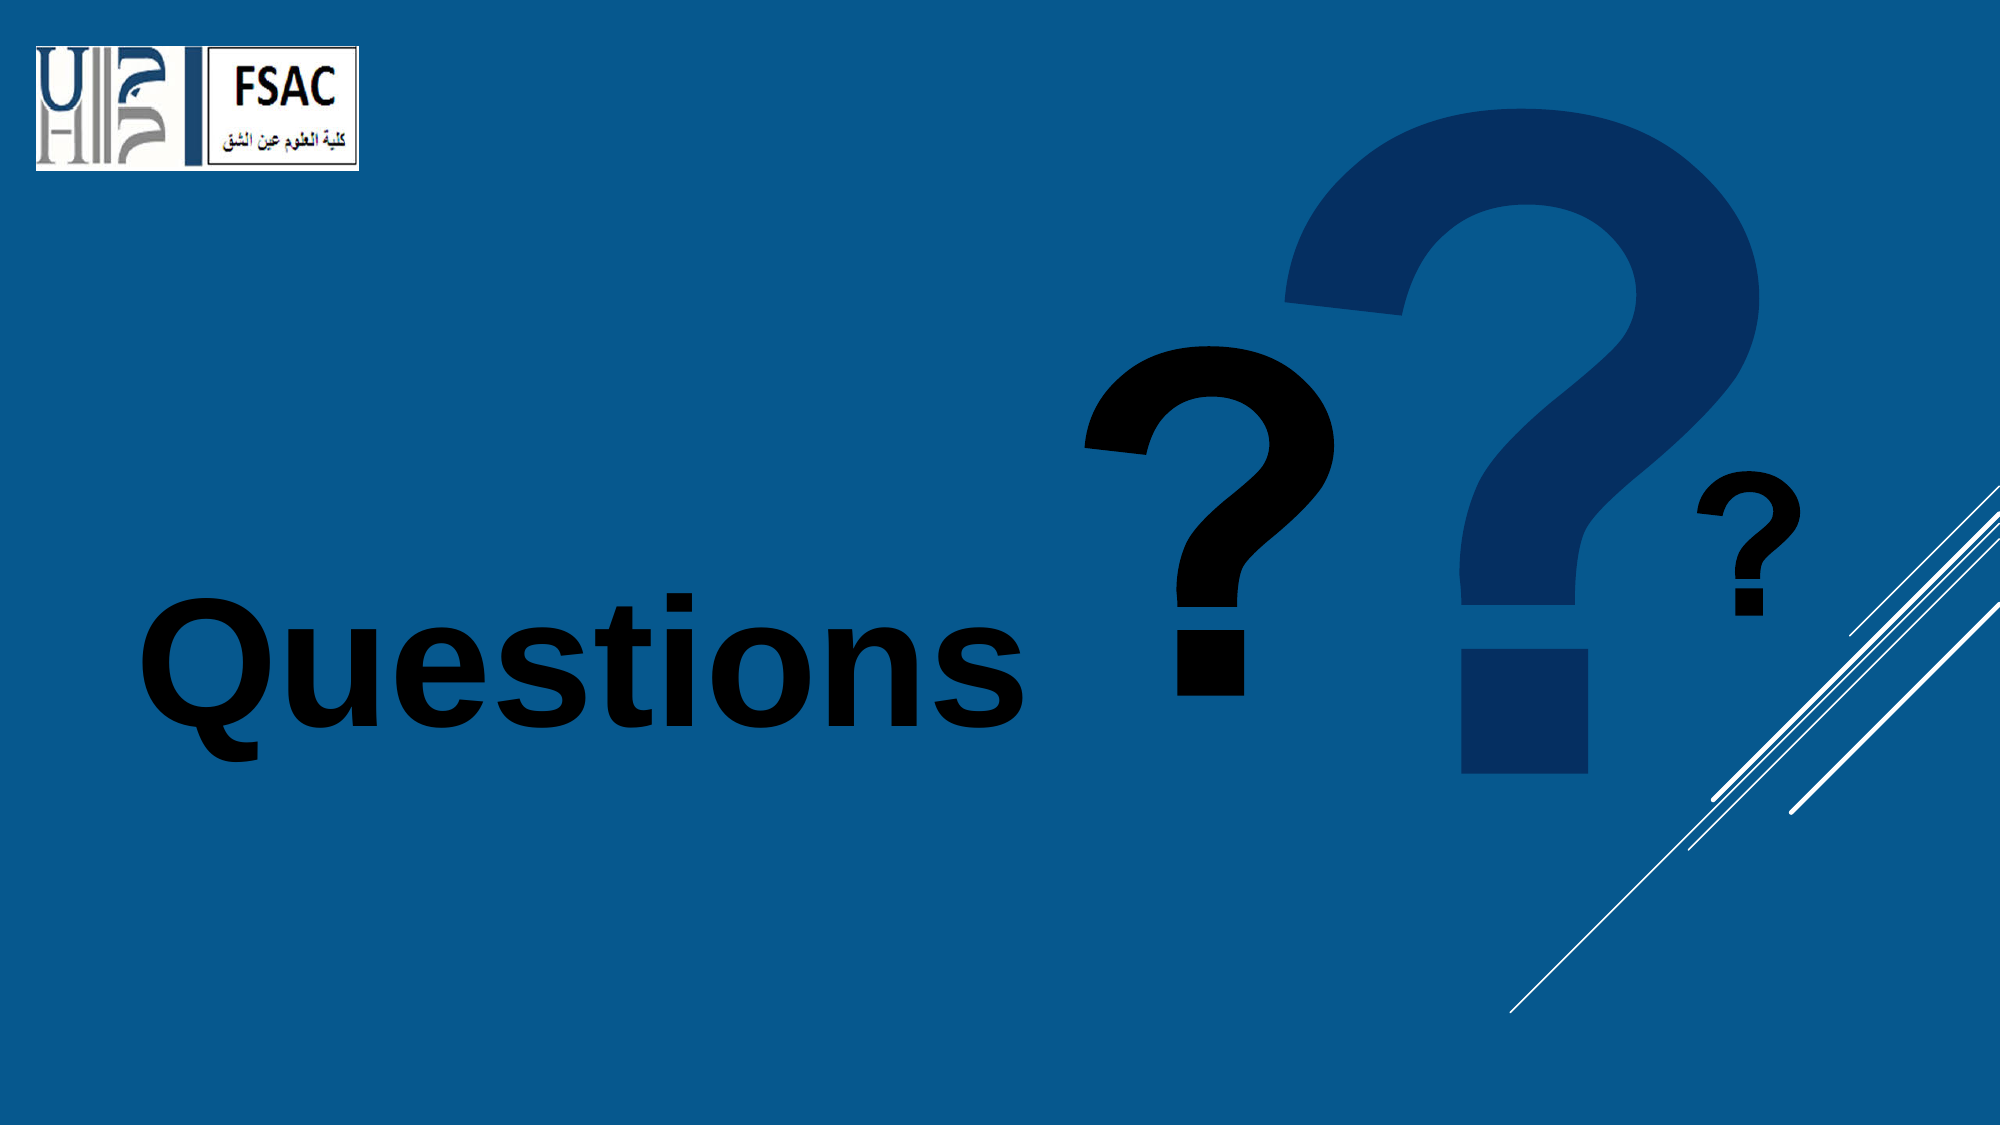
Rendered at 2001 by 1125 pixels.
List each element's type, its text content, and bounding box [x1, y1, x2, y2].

picture [36, 46, 360, 172]
text_box Questions [120, 536, 1084, 771]
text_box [1084, 108, 1801, 774]
